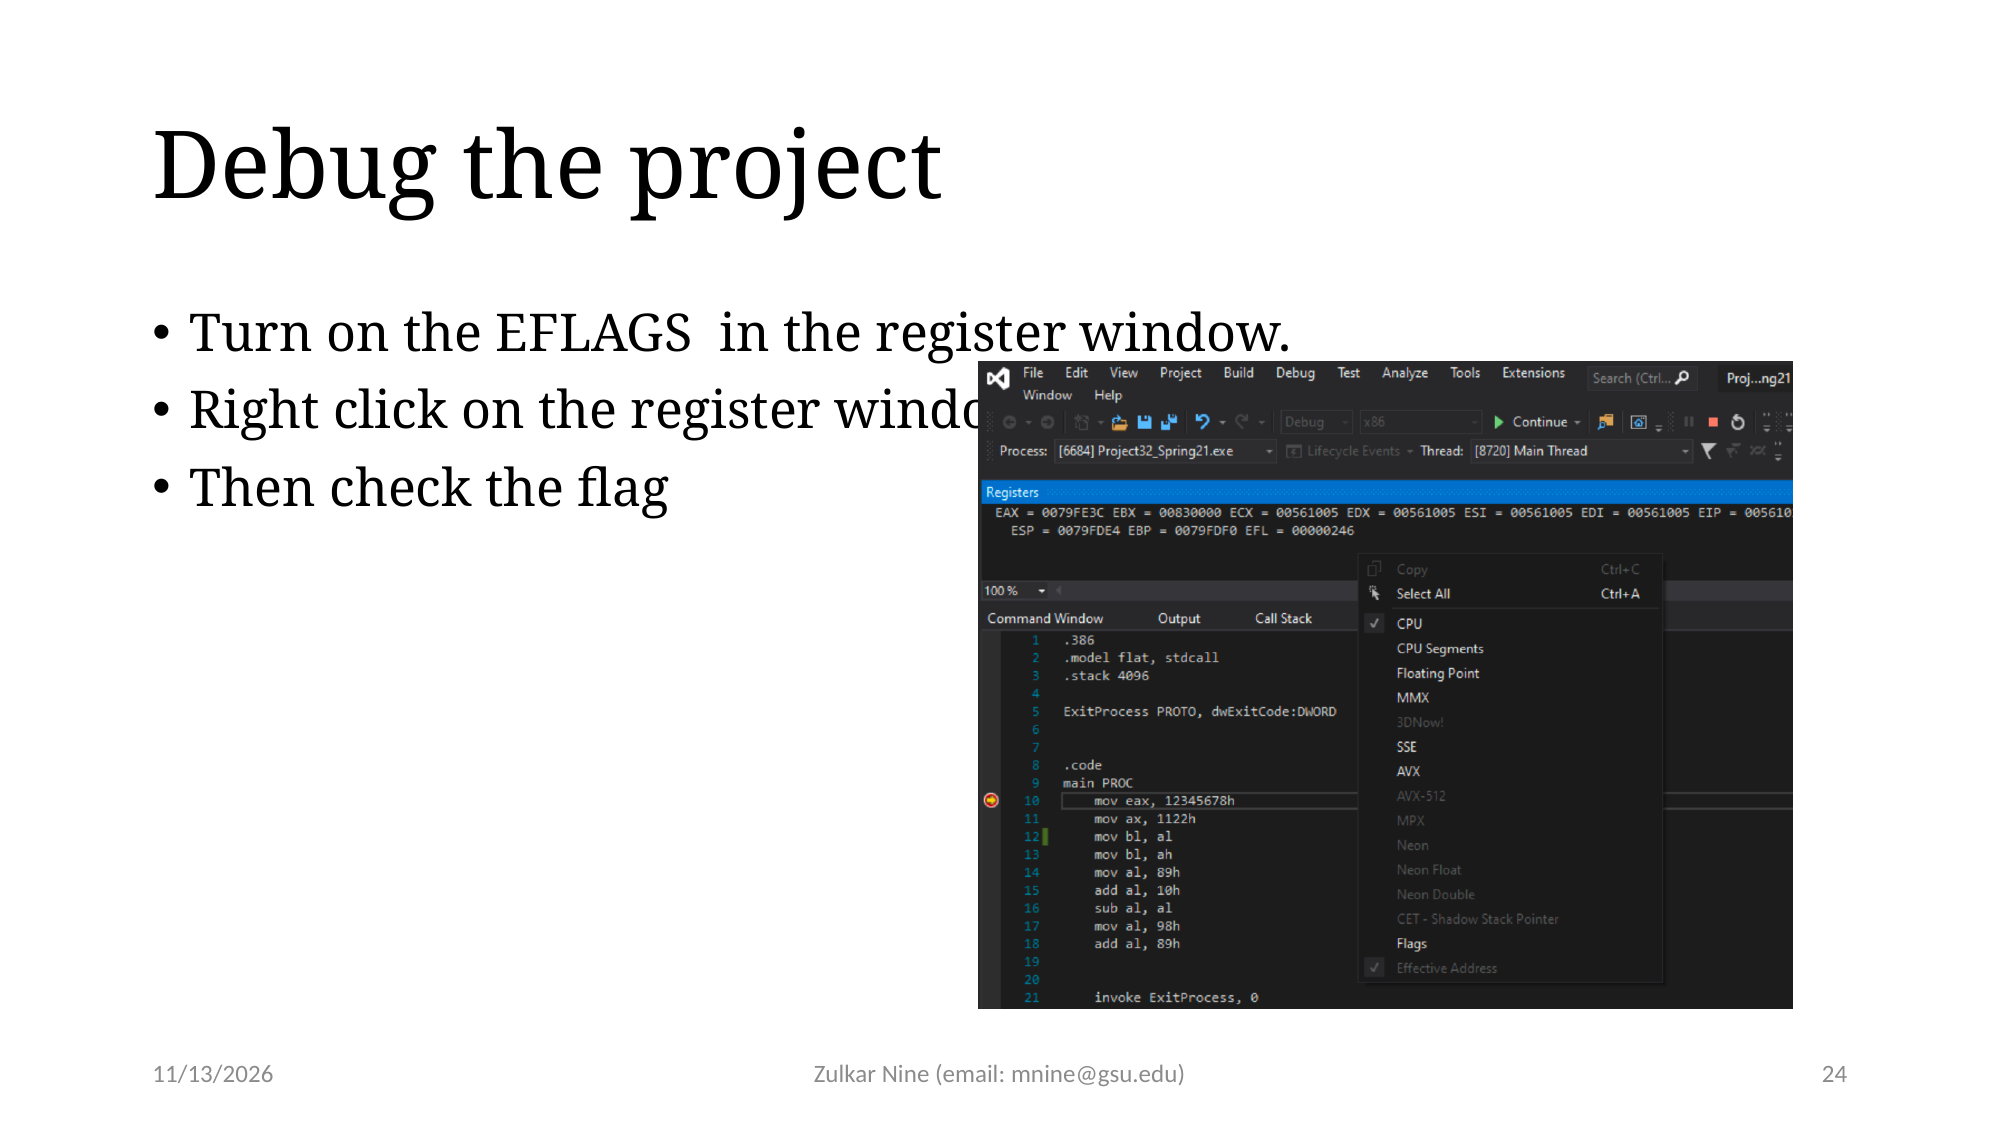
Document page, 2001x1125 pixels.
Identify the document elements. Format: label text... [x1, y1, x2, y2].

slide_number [137, 1042, 588, 1103]
picture [978, 361, 1793, 1009]
title Debug the project [137, 59, 1863, 278]
slide_number 24 [1412, 1042, 1863, 1103]
list Turn on the EFLAGS in the register window. Right click on the register window Then check the flag [137, 299, 1863, 1014]
footer Zulkar Nine (email: mnine@gsu.edu) [662, 1042, 1338, 1103]
